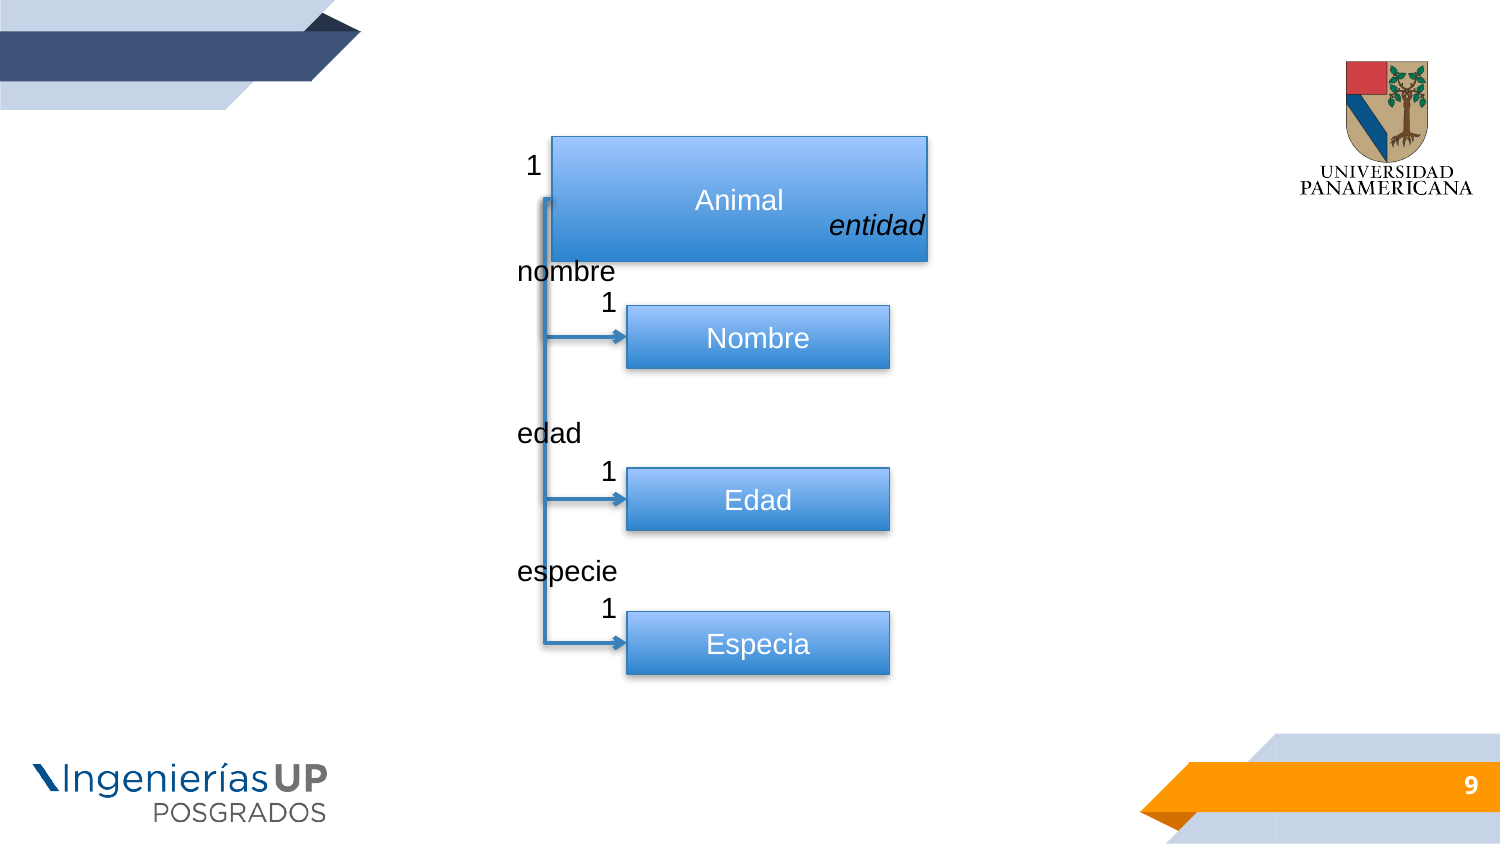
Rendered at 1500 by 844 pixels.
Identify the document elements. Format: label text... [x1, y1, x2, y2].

text_box Especia [626, 611, 890, 675]
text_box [551, 198, 628, 644]
text_box especie [502, 544, 546, 595]
picture [15, 737, 344, 844]
text_box 1 [511, 138, 558, 189]
slide_number 9 [1249, 760, 1494, 813]
picture [1286, 44, 1490, 210]
text_box Edad [633, 467, 890, 531]
text_box edad [502, 407, 545, 457]
text_box Animal [551, 136, 928, 262]
text_box nombre [502, 244, 545, 295]
text_box Nombre [633, 305, 890, 369]
text_box entidad [814, 199, 949, 249]
